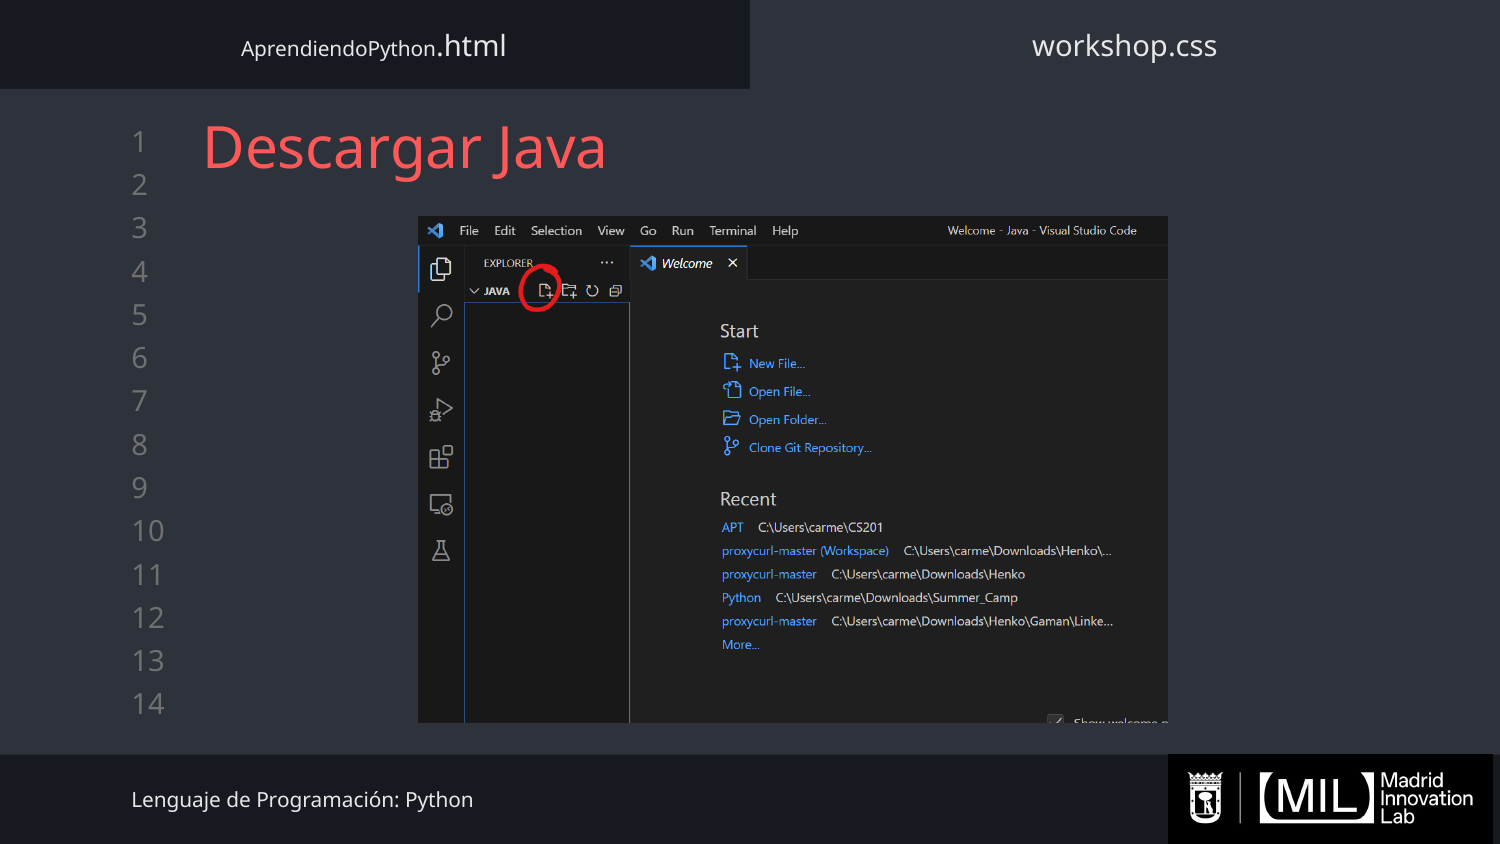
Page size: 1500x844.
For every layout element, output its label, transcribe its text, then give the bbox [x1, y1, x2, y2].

picture [1167, 754, 1494, 844]
picture [417, 216, 1169, 723]
subtitle Lenguaje de Programación: Python [116, 770, 915, 829]
subtitle AprendiendoPython.html [0, 15, 749, 74]
list [240, 174, 1384, 735]
title Descargar Java [187, 95, 1384, 185]
subtitle workshop.css [750, 15, 1500, 74]
